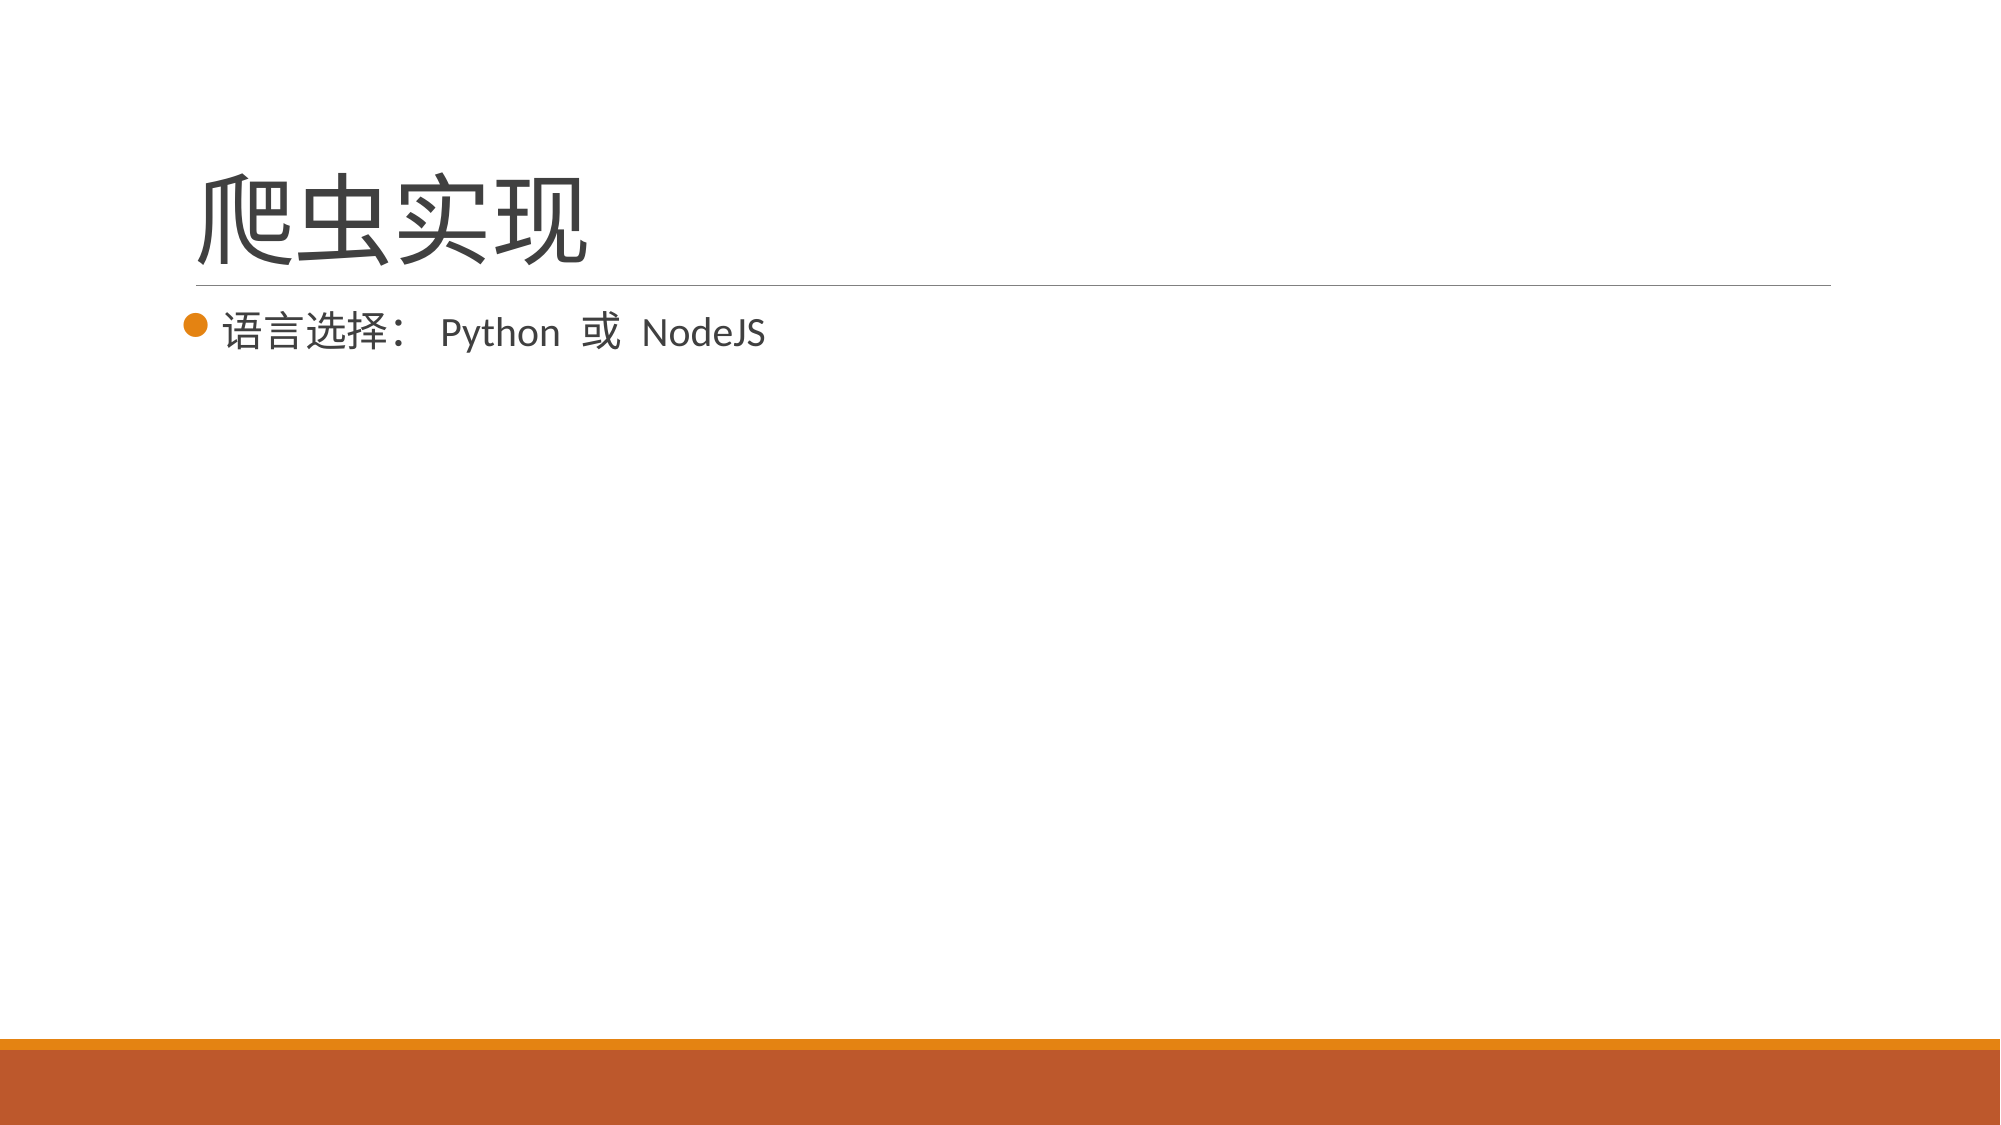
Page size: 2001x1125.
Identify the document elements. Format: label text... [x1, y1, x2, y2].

title 爬虫实现 [180, 47, 1830, 285]
list 语言选择：Python 或 NodeJS [180, 302, 1830, 963]
